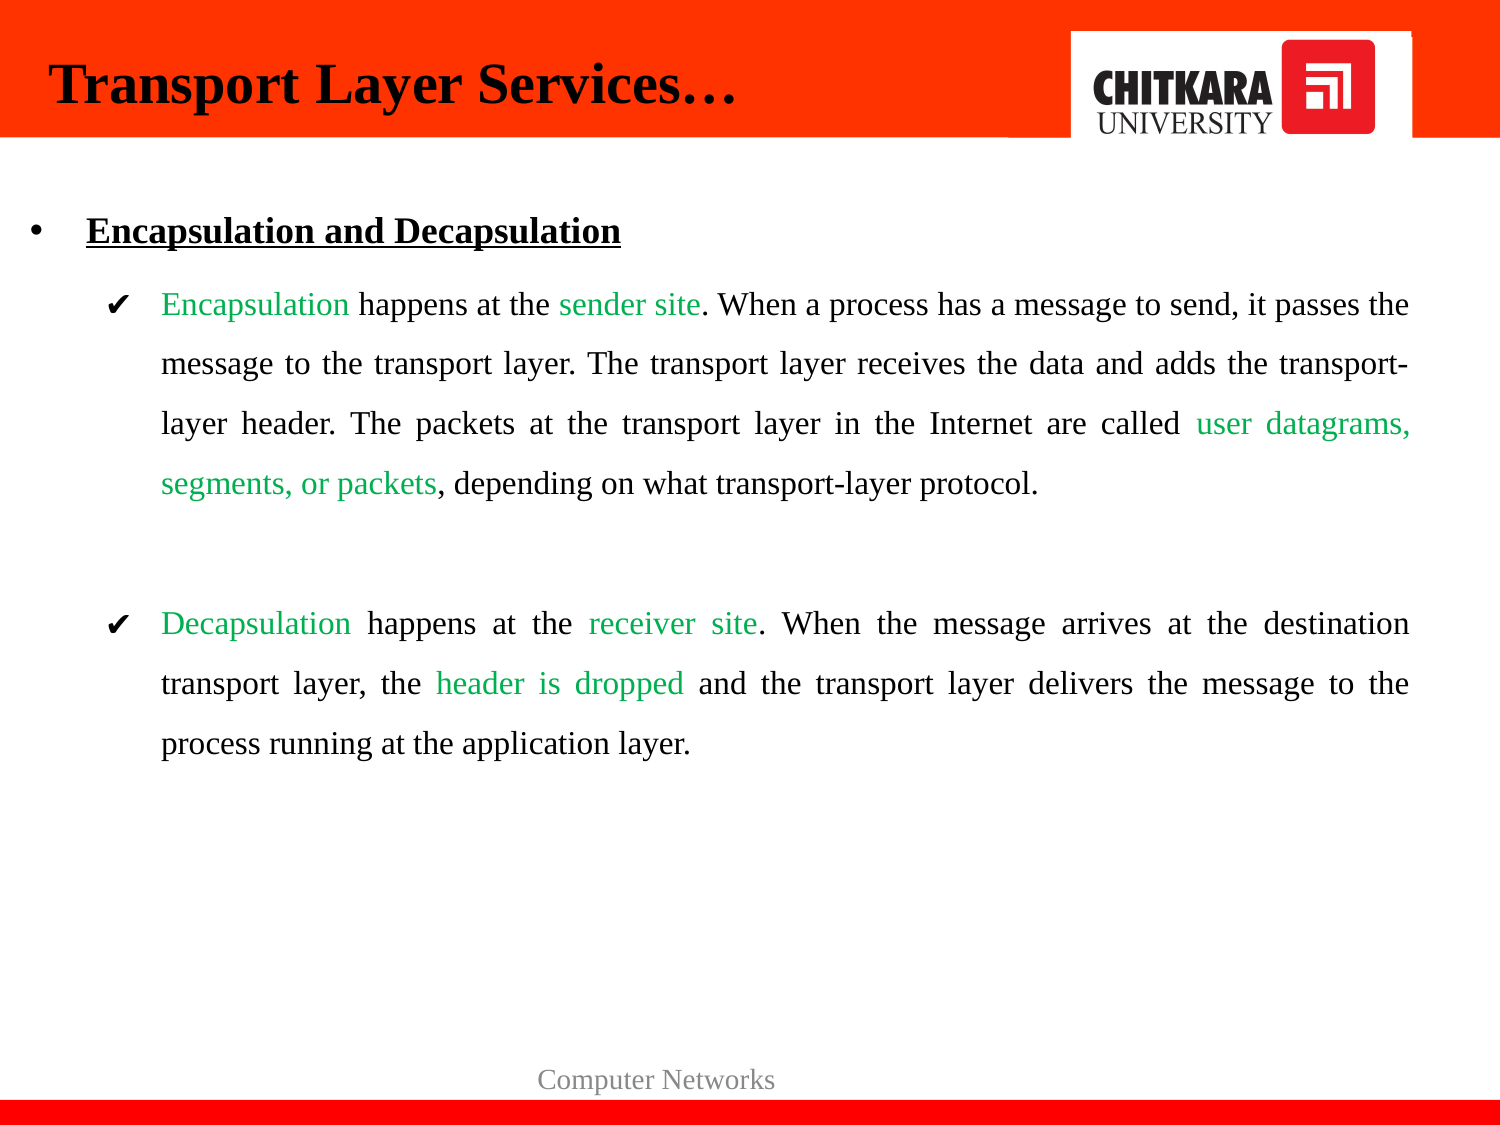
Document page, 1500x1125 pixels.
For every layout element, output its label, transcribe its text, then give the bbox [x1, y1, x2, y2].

footer Computer Networks [21, 1047, 1401, 1108]
list Encapsulation and Decapsulation ﻿Encapsulation happens at the sender site. When a process has a message to send, it passes the message to the transport layer. The transport layer receives the data and adds the transport-layer header. The packets at the transport layer in the Internet are called user datagrams, segments, or packets, depending on what transport-layer protocol. ﻿Decapsulation happens at the receiver site. When the message arrives at the destination transport layer, the header is dropped and the transport layer delivers the message to the process running at the application layer. [0, 203, 1426, 1011]
title Transport Layer Services… [34, 45, 1022, 137]
picture [1074, 37, 1390, 138]
